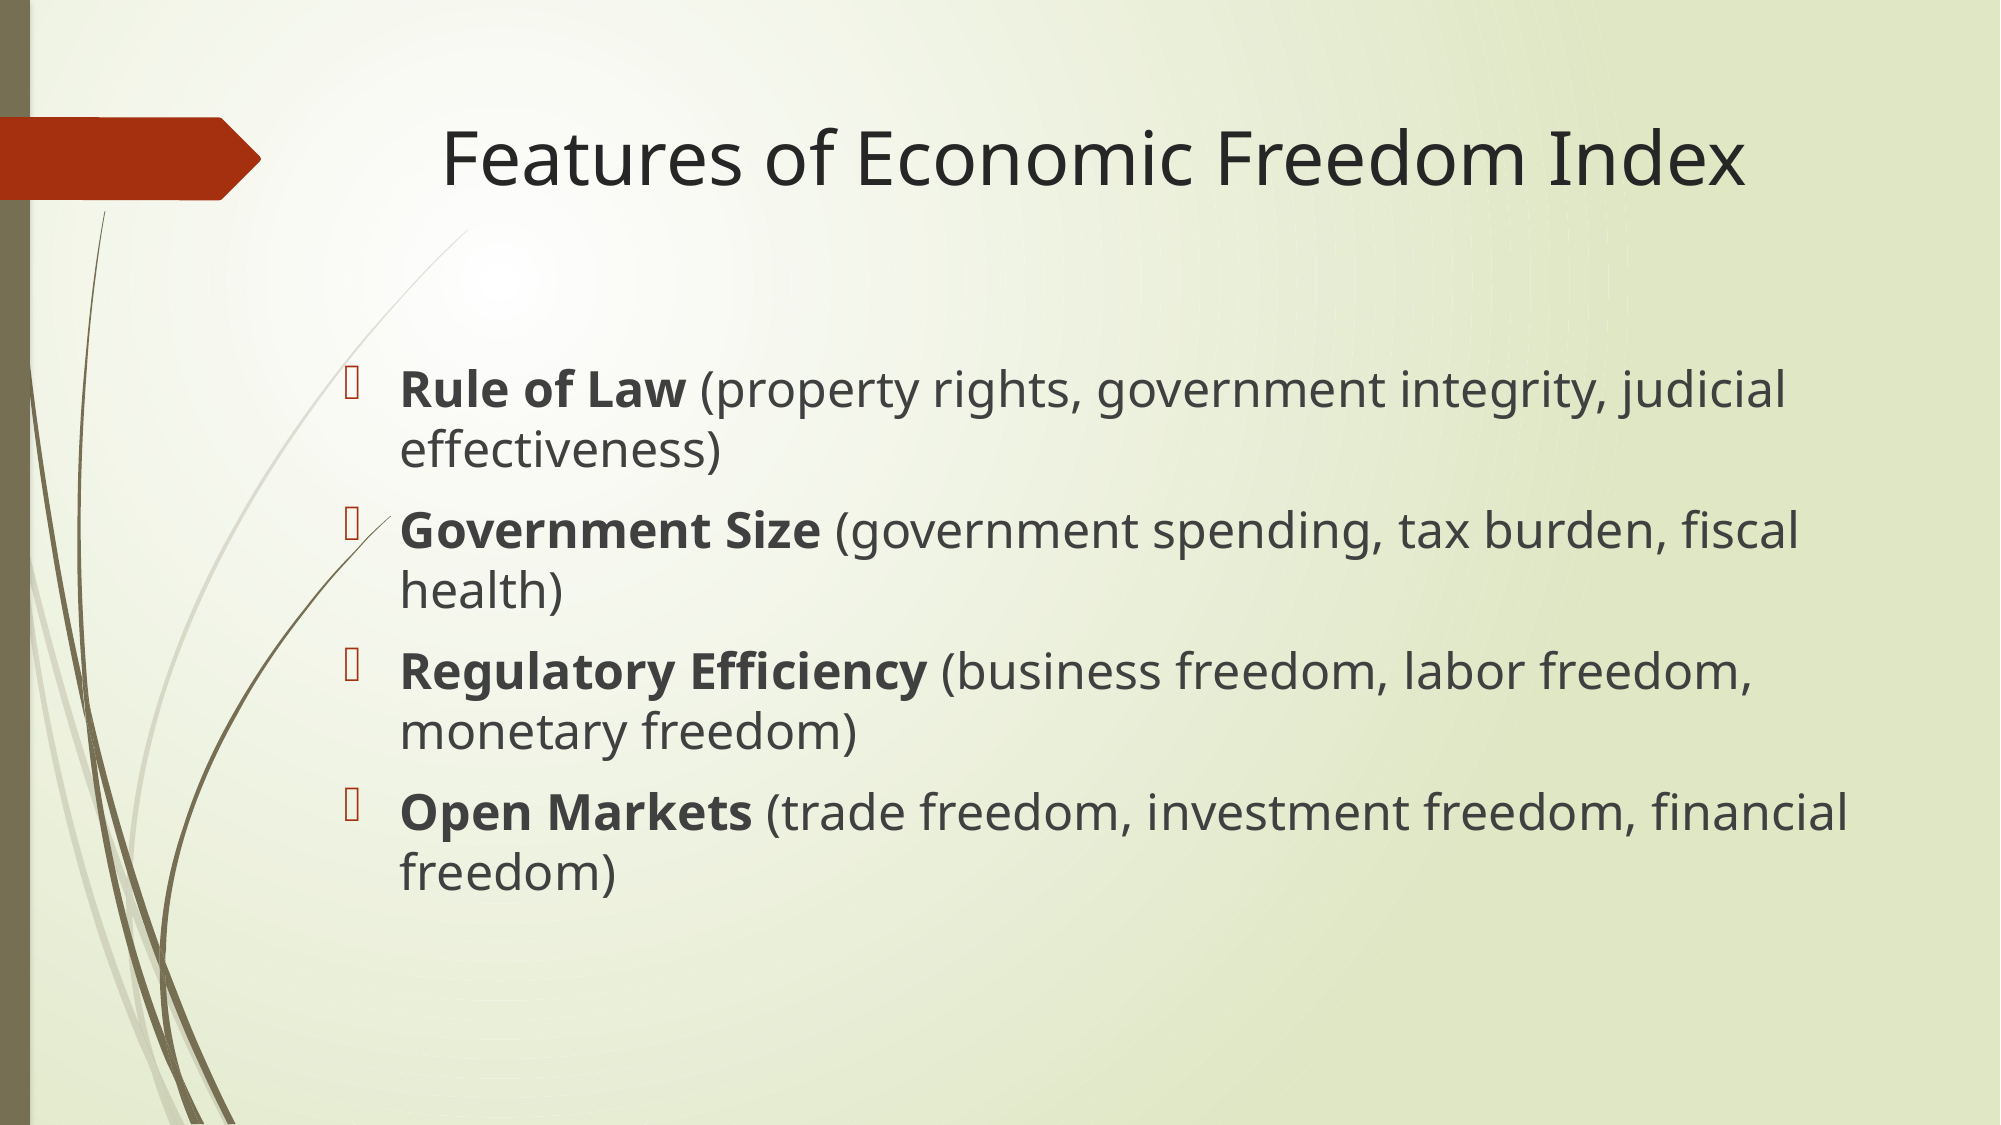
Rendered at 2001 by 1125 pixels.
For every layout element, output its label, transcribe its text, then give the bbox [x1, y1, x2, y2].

list Rule of Law (property rights, government integrity, judicial effectiveness) Government Size (government spending, tax burden, fiscal health) Regulatory Efficiency (business freedom, labor freedom, monetary freedom) Open Markets (trade freedom, investment freedom, financial freedom) [328, 350, 1888, 970]
title Features of Economic Freedom Index [425, 102, 1888, 313]
